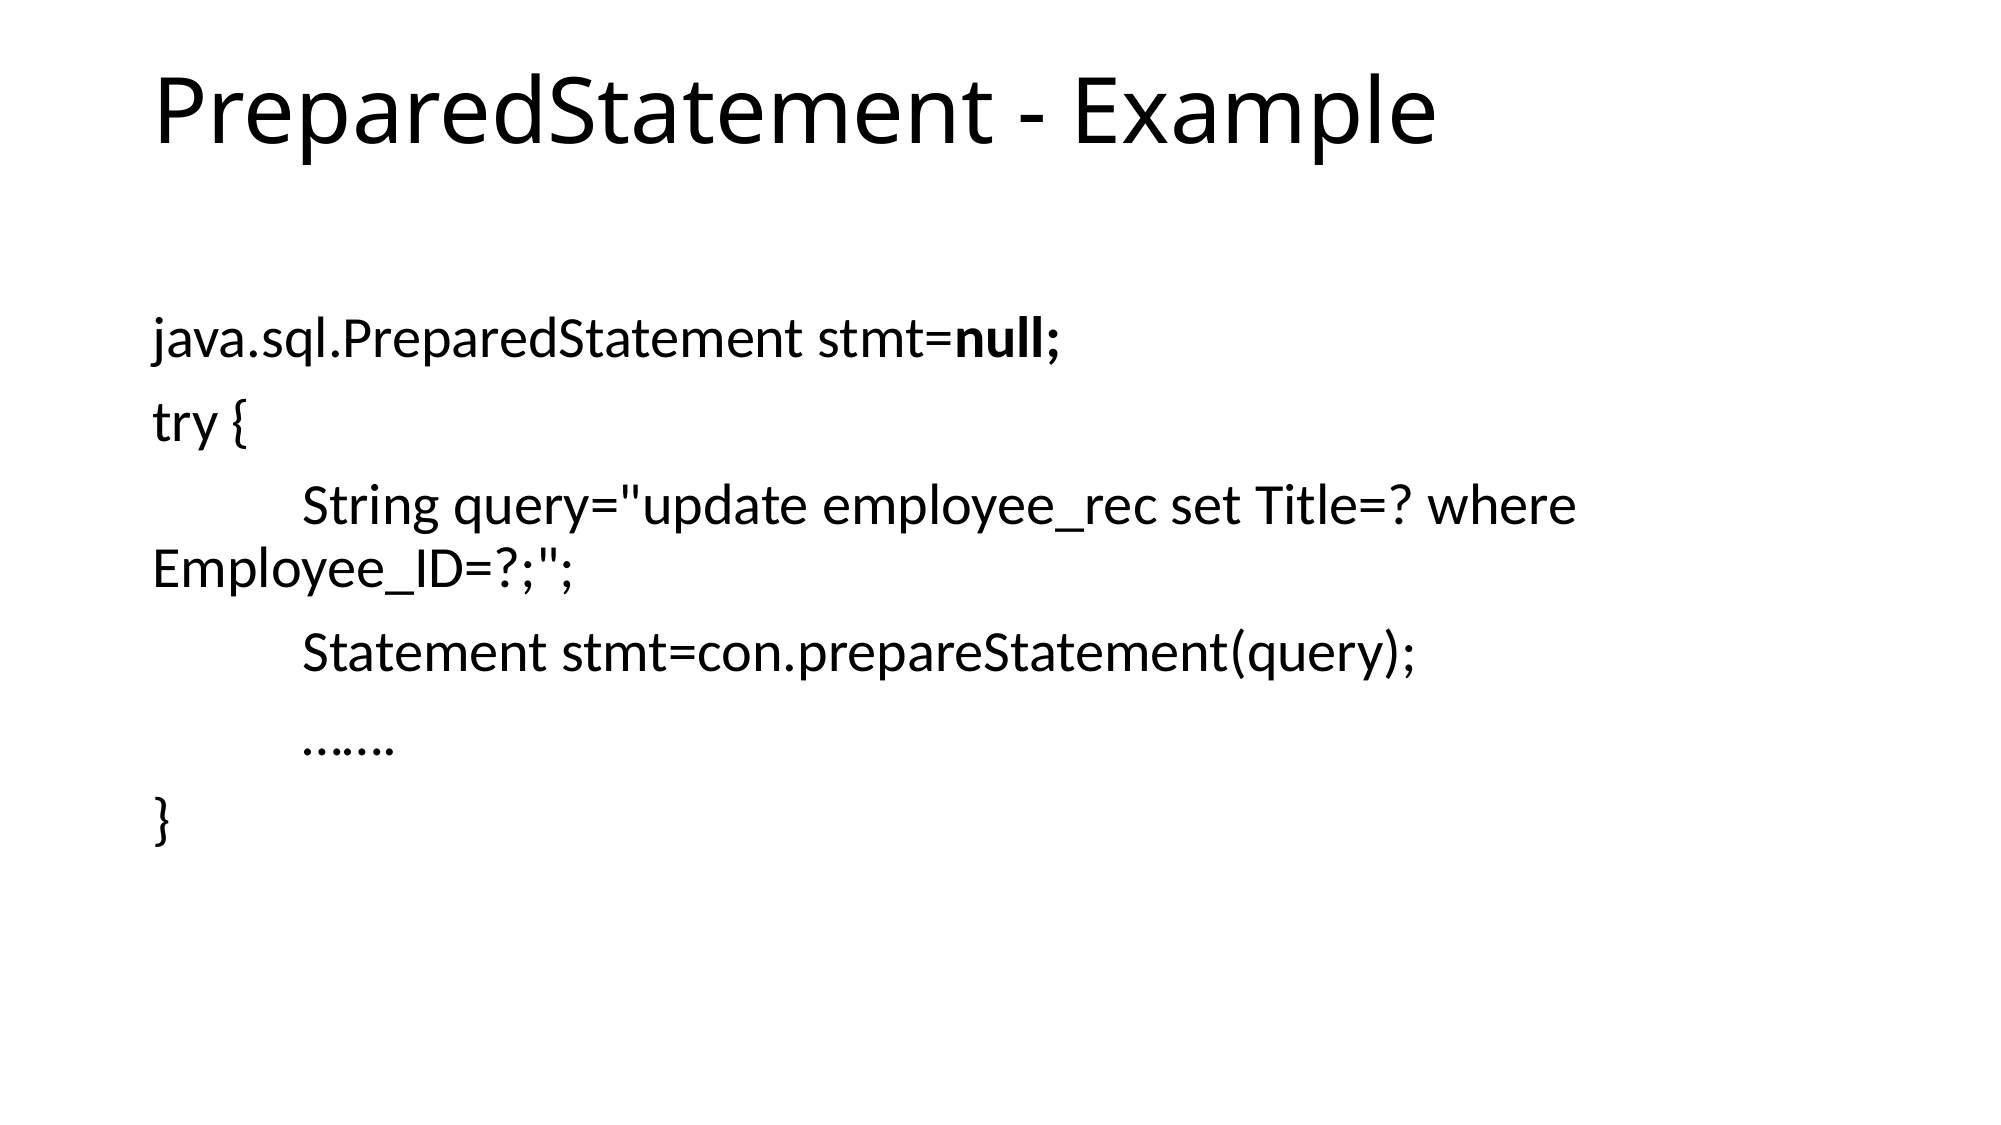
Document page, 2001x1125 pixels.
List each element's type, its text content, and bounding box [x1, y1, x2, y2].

title PreparedStatement - Example [137, 59, 1863, 278]
list java.sql.PreparedStatement stmt=null; try { String query="update employee_rec set Title=? where Employee_ID=?;"; Statement stmt=con.prepareStatement(query); ……. } [137, 299, 1863, 1014]
